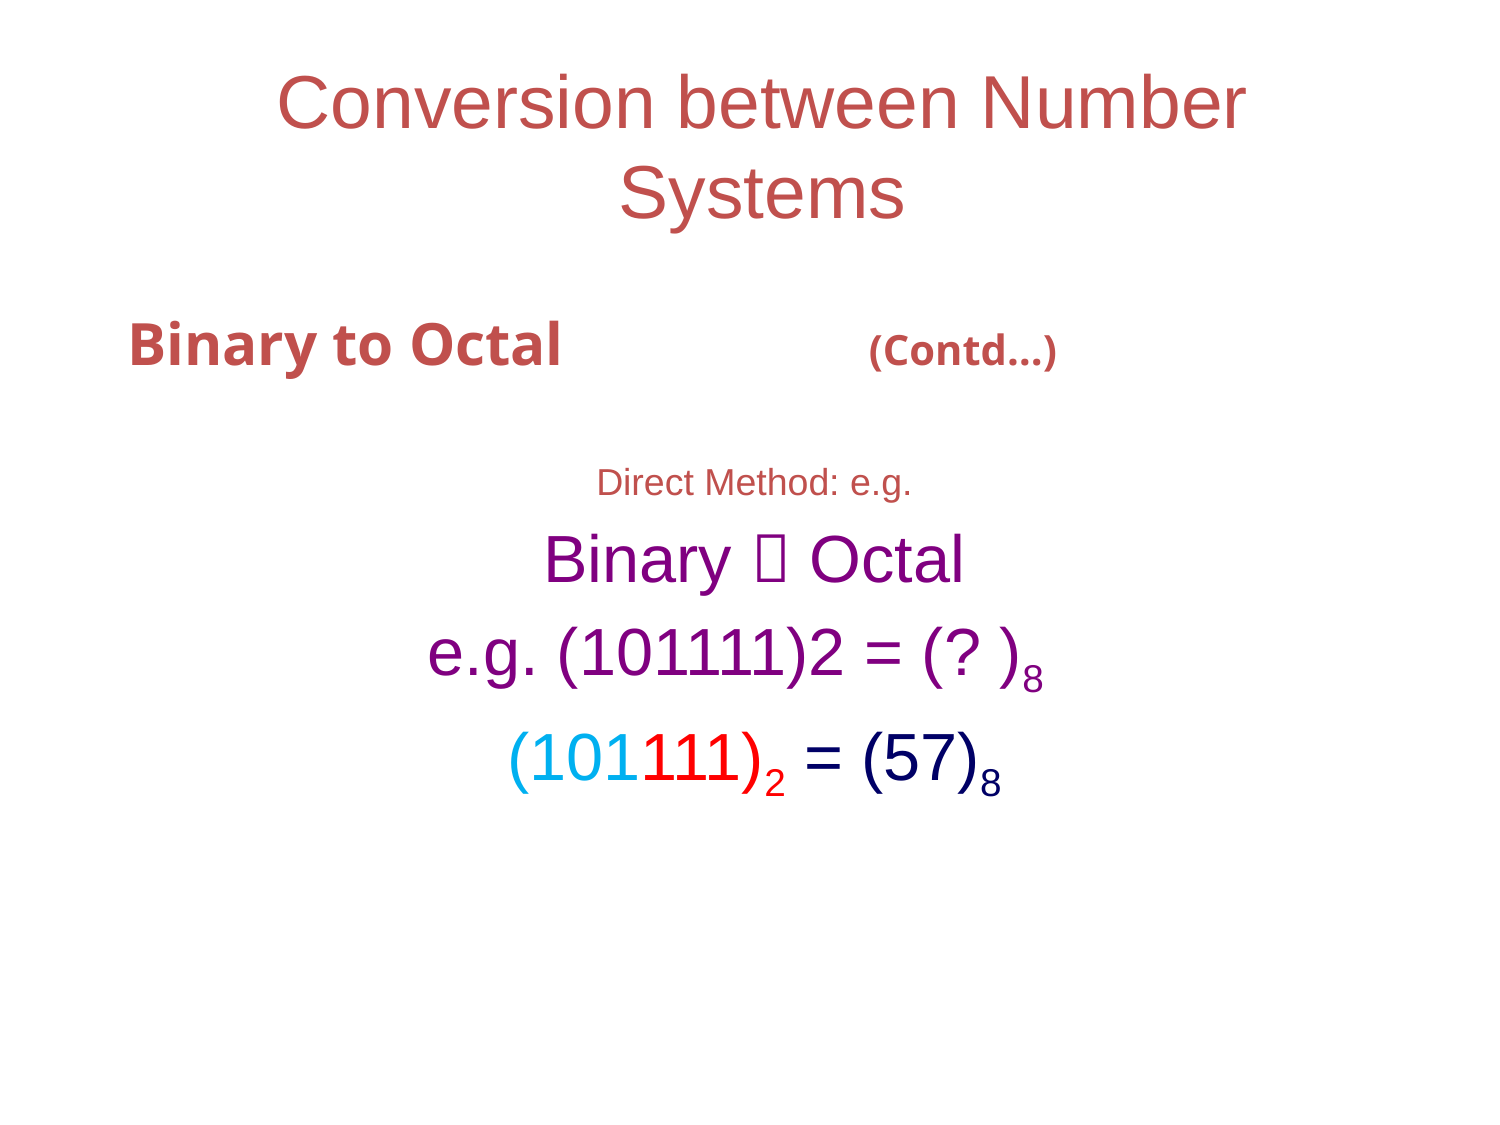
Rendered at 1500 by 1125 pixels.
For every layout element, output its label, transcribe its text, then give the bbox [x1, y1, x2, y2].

text_box Binary to Octal (Contd…) [112, 299, 1375, 385]
subtitle Direct Method: e.g. Binary  Octal e.g. (101111)2 = (? )8 (101111)2 = (57)8 [74, 449, 1413, 1088]
title Conversion between Number Systems [124, 124, 1401, 242]
